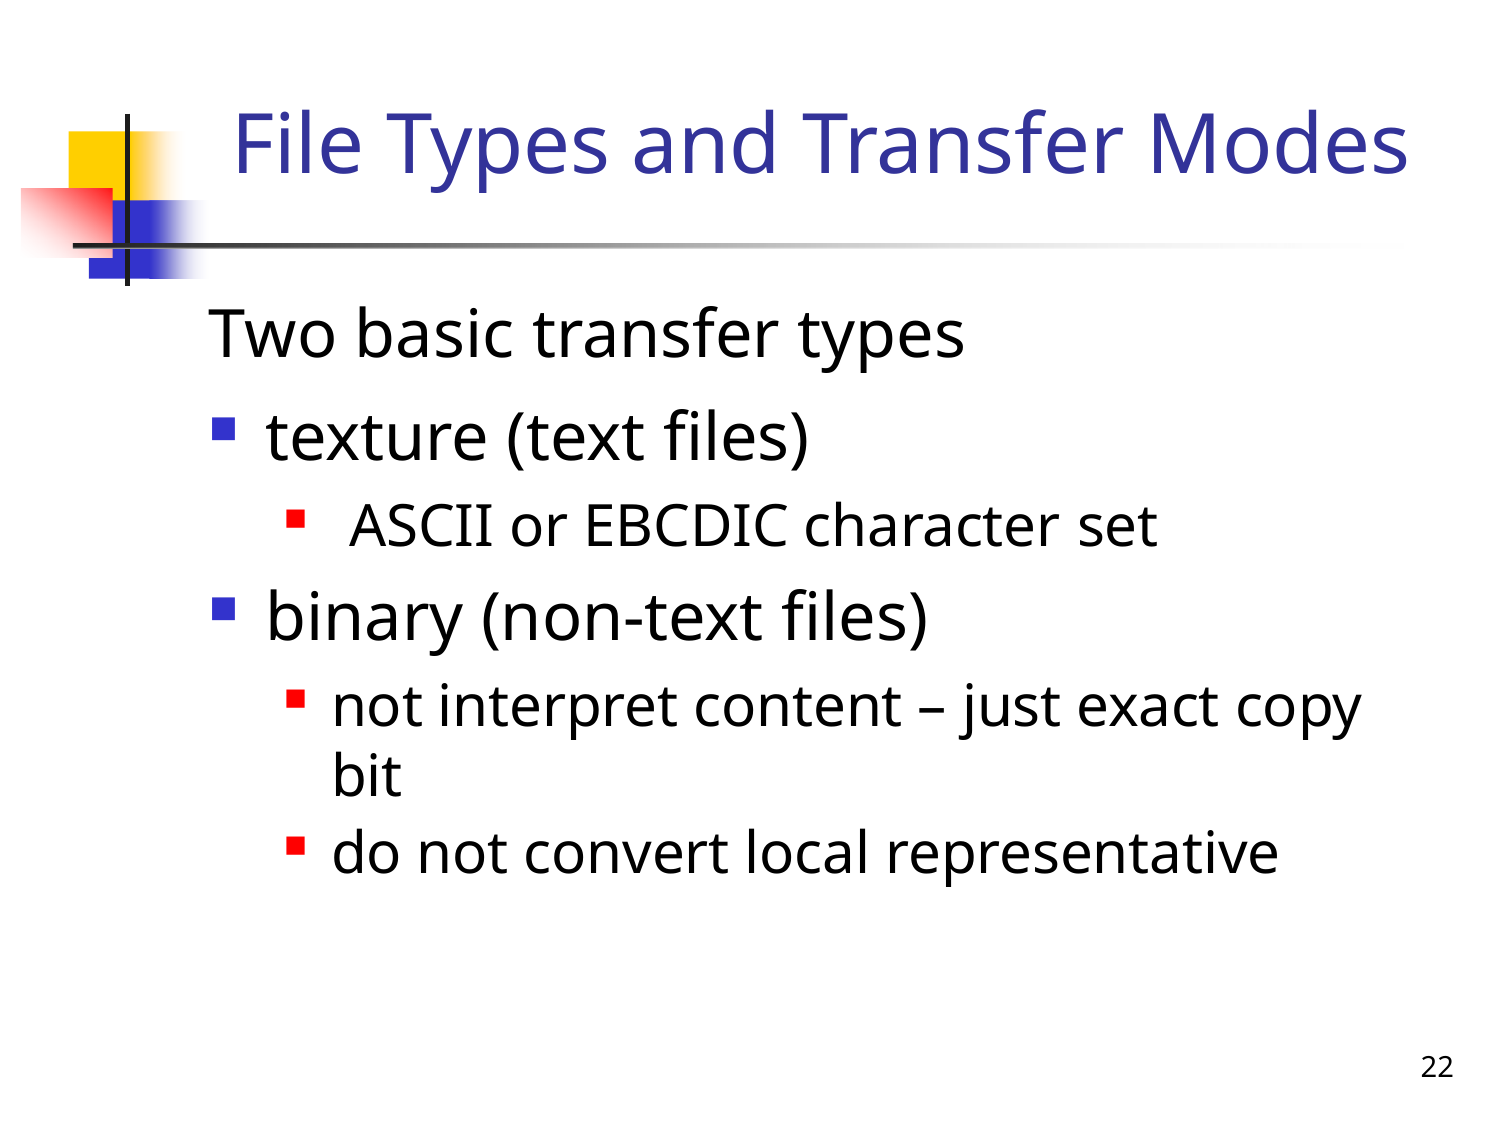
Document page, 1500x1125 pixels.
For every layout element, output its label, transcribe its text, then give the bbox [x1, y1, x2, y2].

text_box Two basic transfer types texture (text files) ASCII or EBCDIC character set binary (non-text files) not interpret content – just exact copy bit do not convert local representative [206, 290, 1407, 886]
picture [20, 188, 1423, 279]
slide_number 22 [1392, 1055, 1457, 1090]
title File Types and Transfer Modes [61, 90, 1439, 191]
